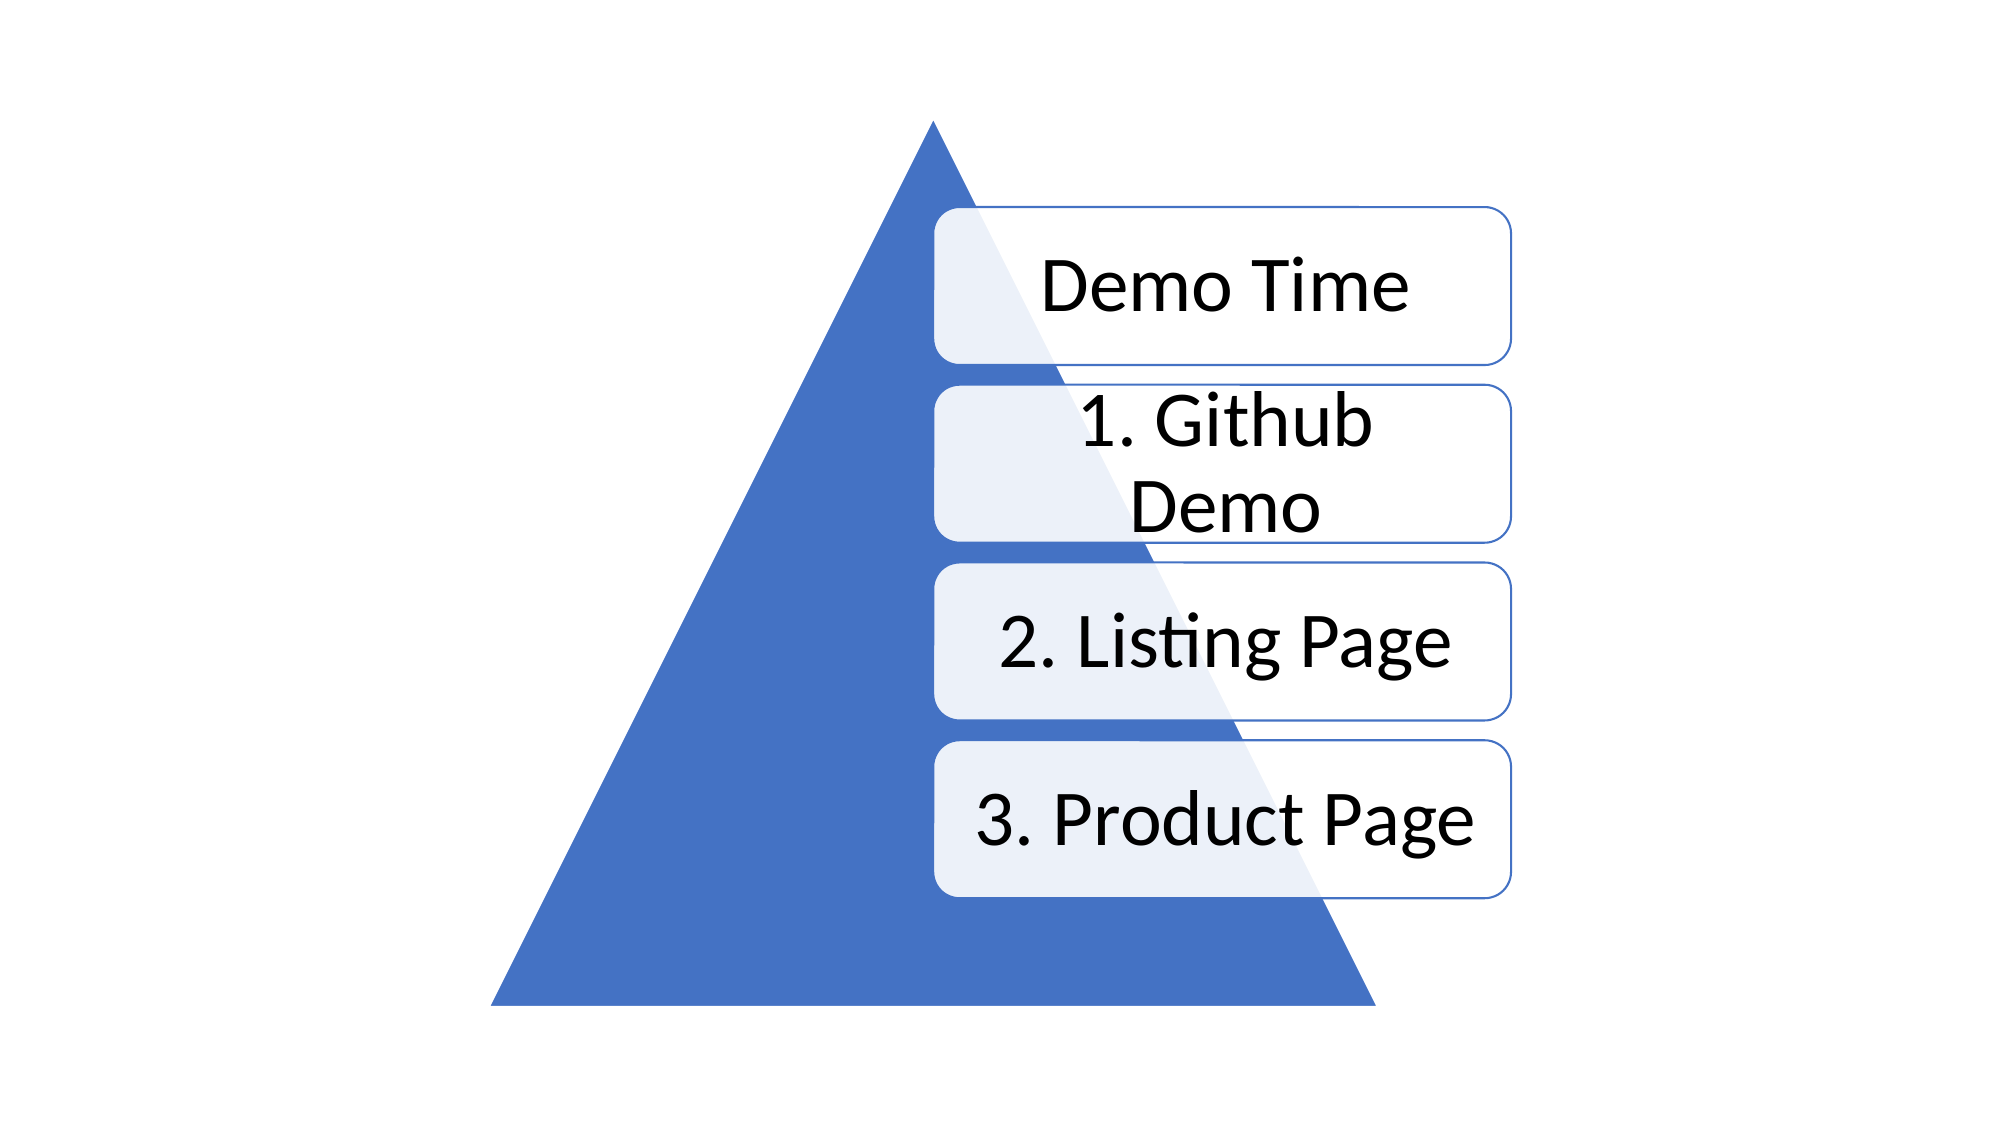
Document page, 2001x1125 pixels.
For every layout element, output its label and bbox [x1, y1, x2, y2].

text_box [333, 117, 1667, 1007]
